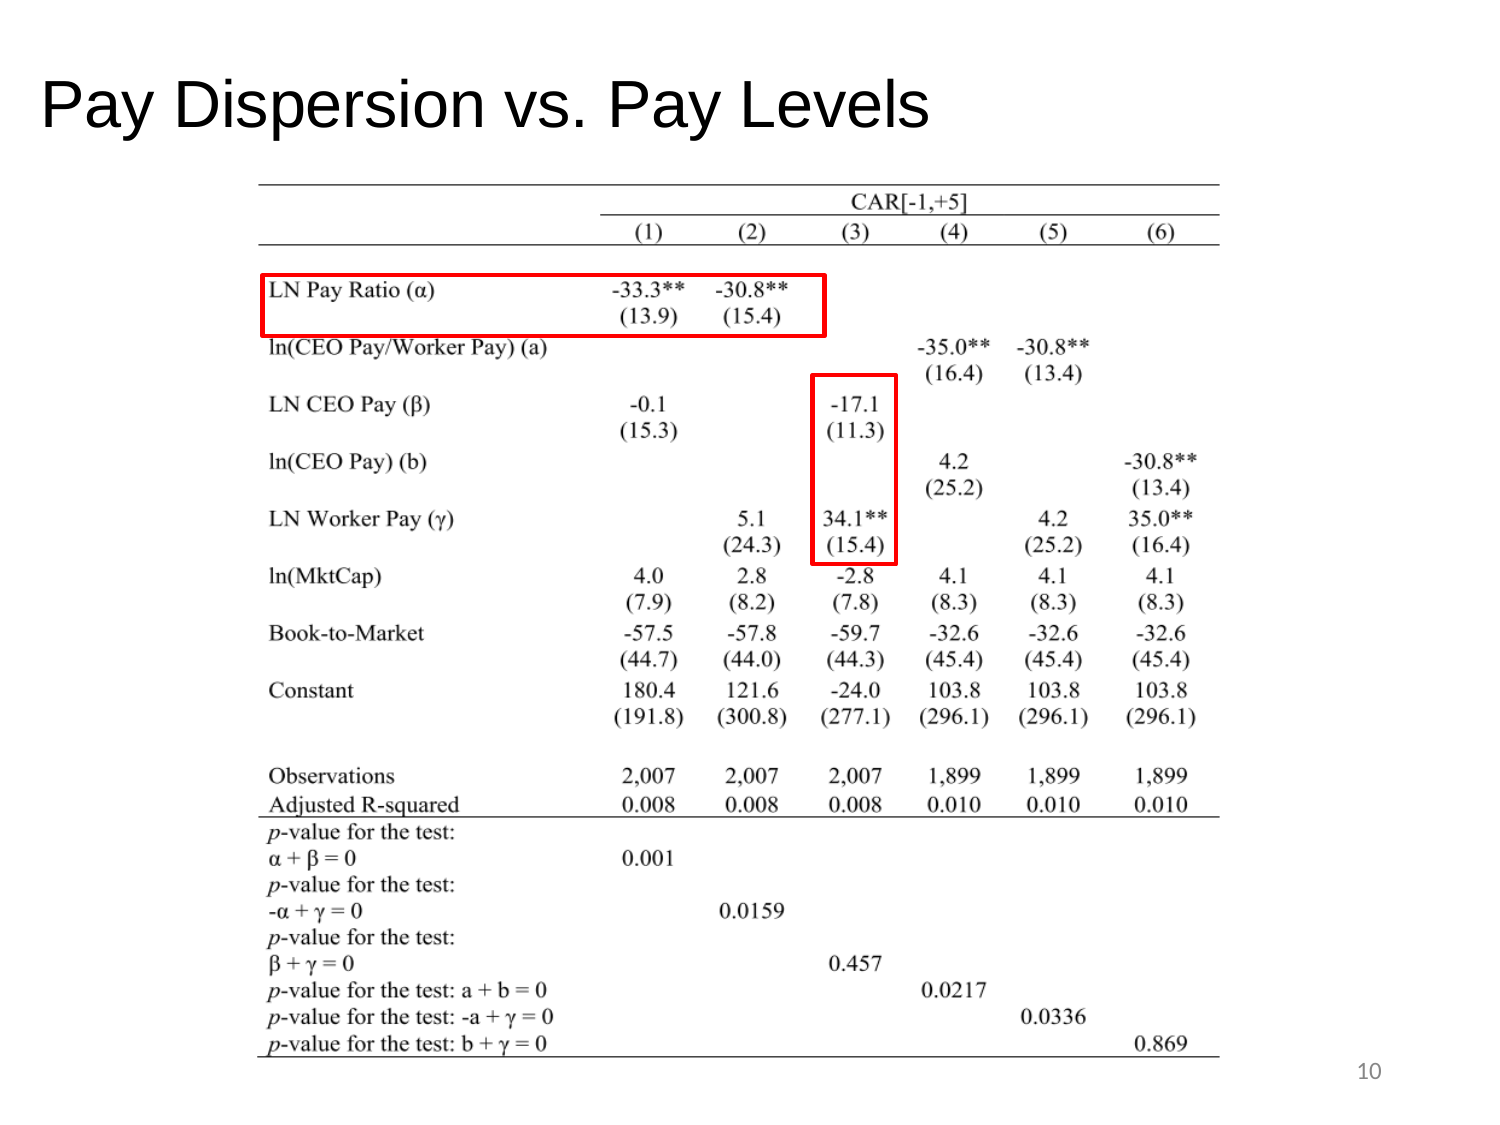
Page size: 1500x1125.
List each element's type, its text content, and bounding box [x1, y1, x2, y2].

picture [238, 174, 1262, 1099]
text_box 10 [1354, 1052, 1384, 1085]
title Pay Dispersion vs. Pay Levels [38, 58, 1283, 249]
